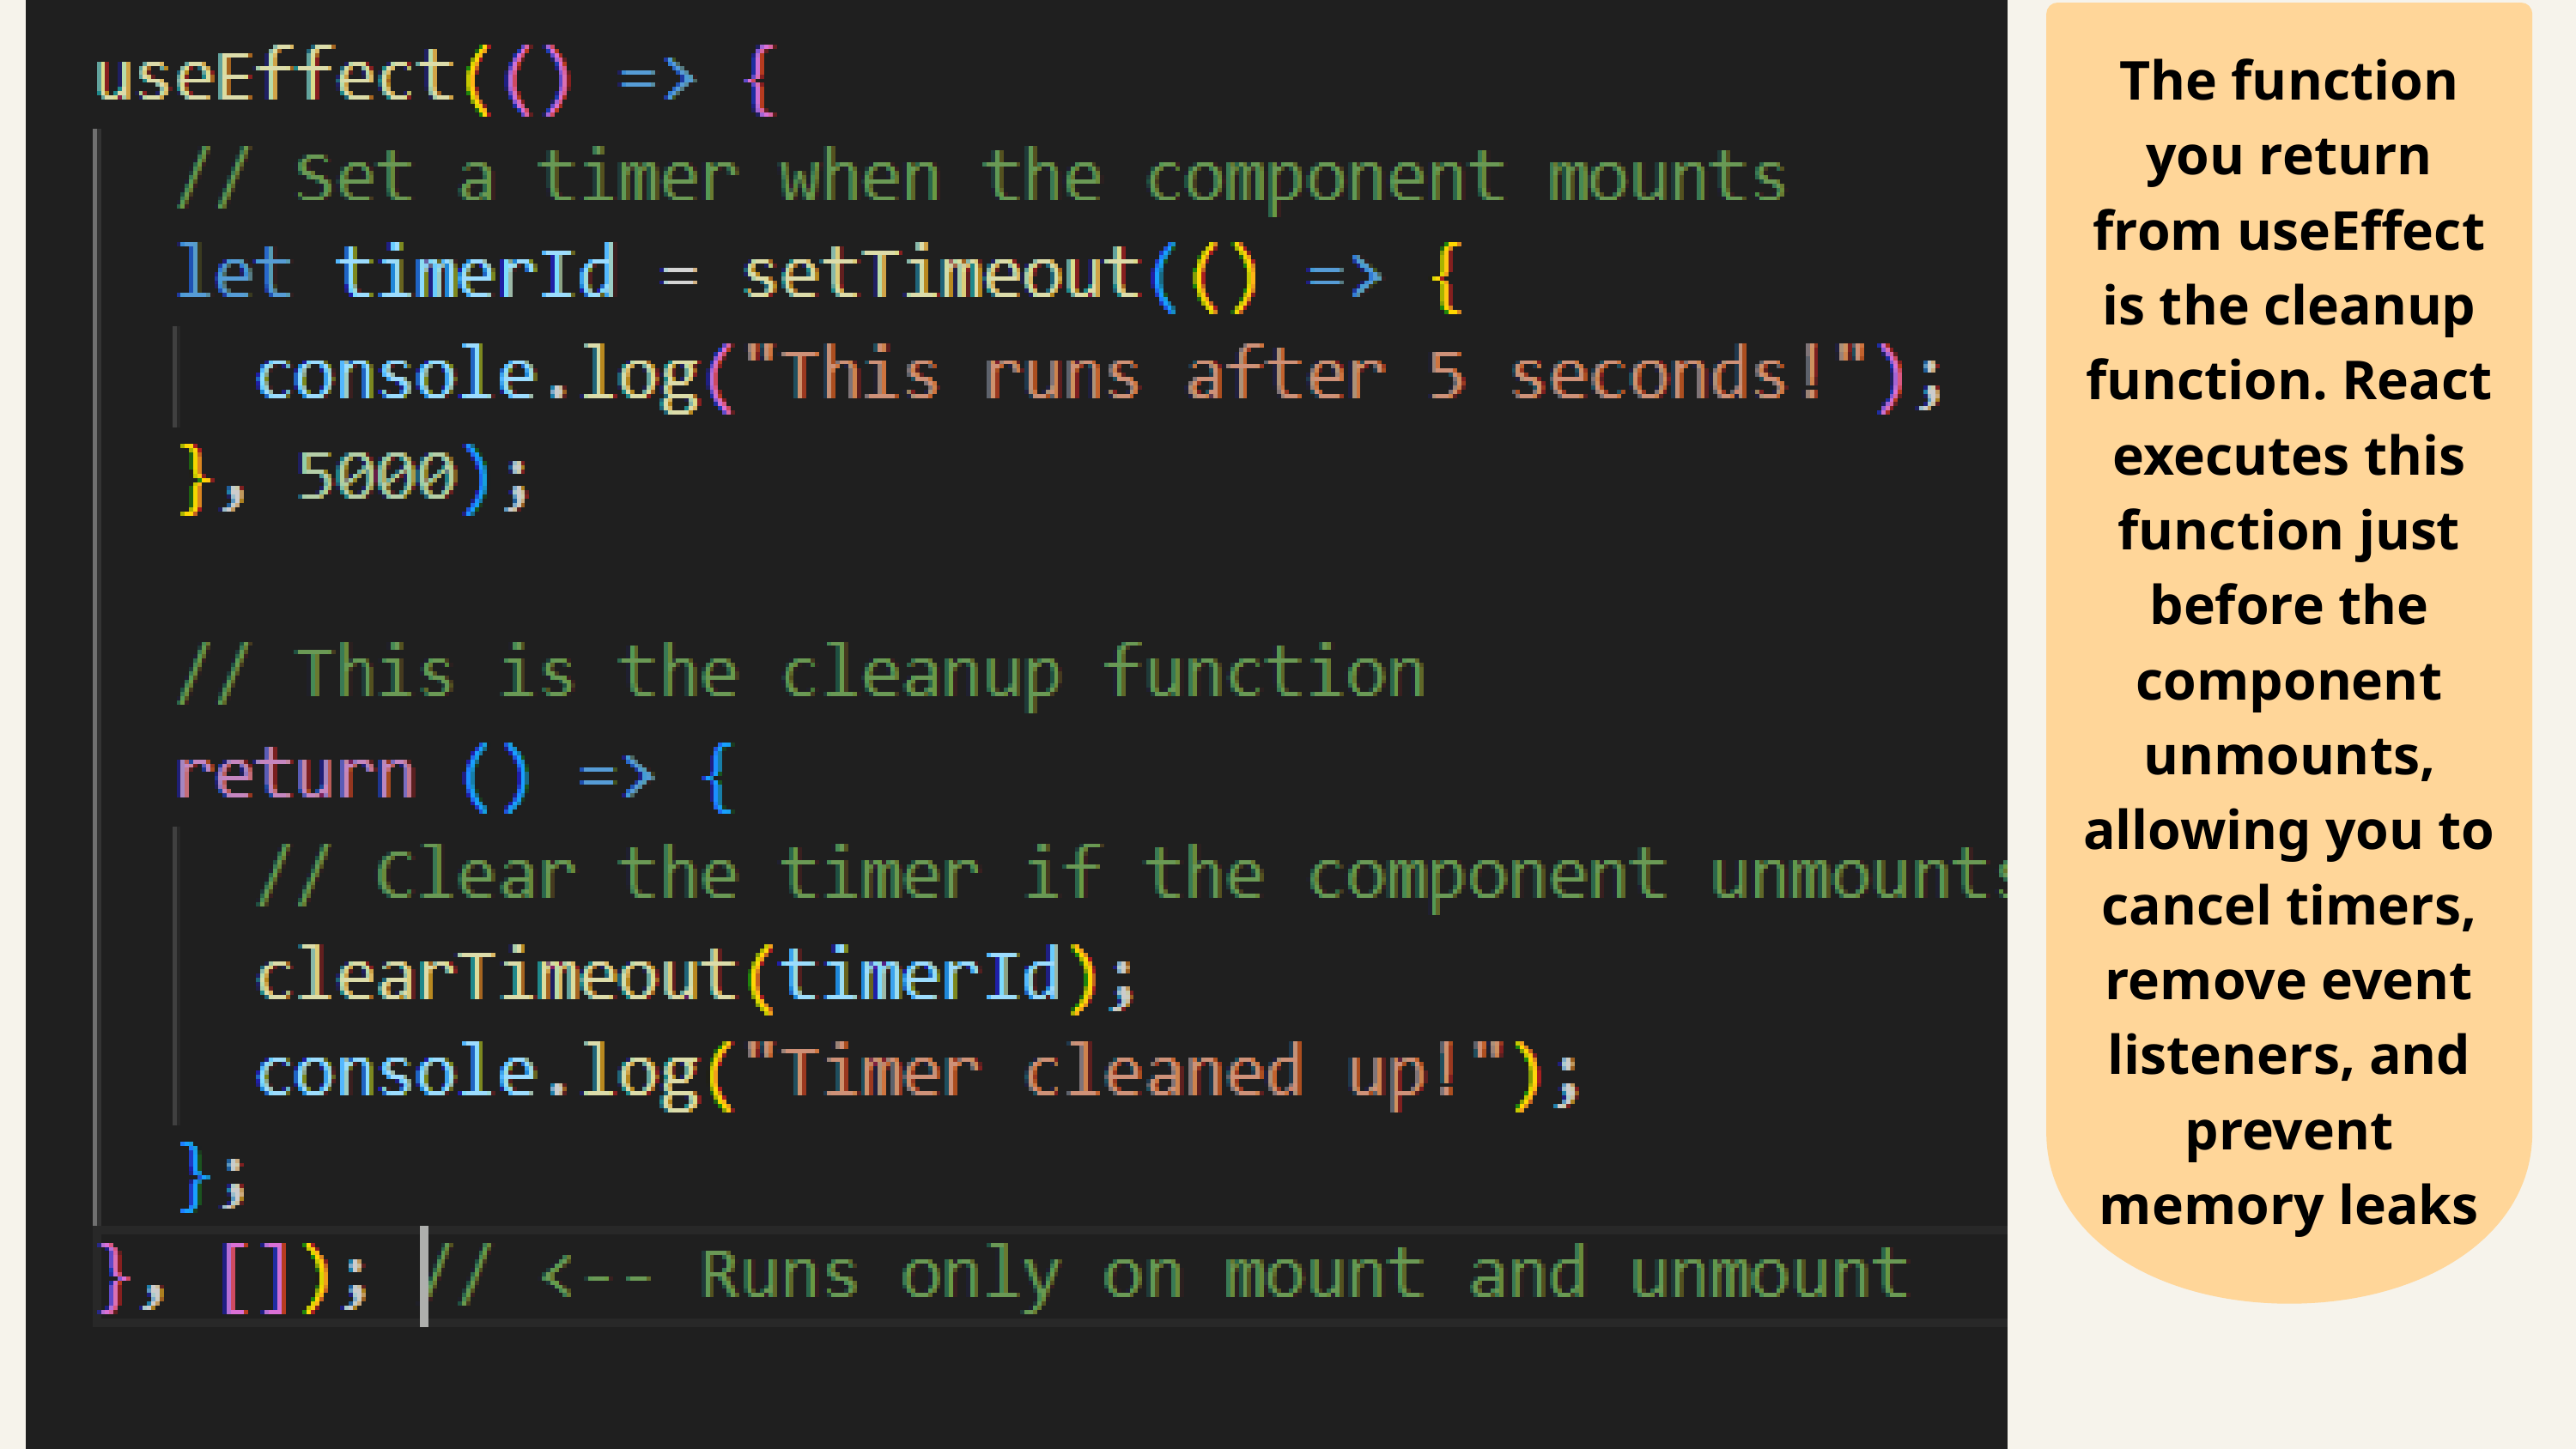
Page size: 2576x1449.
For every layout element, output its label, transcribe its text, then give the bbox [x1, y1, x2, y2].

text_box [1637, 409, 2576, 897]
text_box The function you return from useEffect is the cleanup function. React executes this function just before the component unmounts, allowing you to cancel timers, remove event listeners, and prevent memory leaks [2076, 35, 2503, 409]
text_box [26, 0, 2008, 1449]
text_box The function you return from useEffect is the cleanup function. React executes this function just before the component unmounts, allowing you to cancel timers, remove event listeners, and prevent memory leaks [2076, 904, 2503, 1235]
